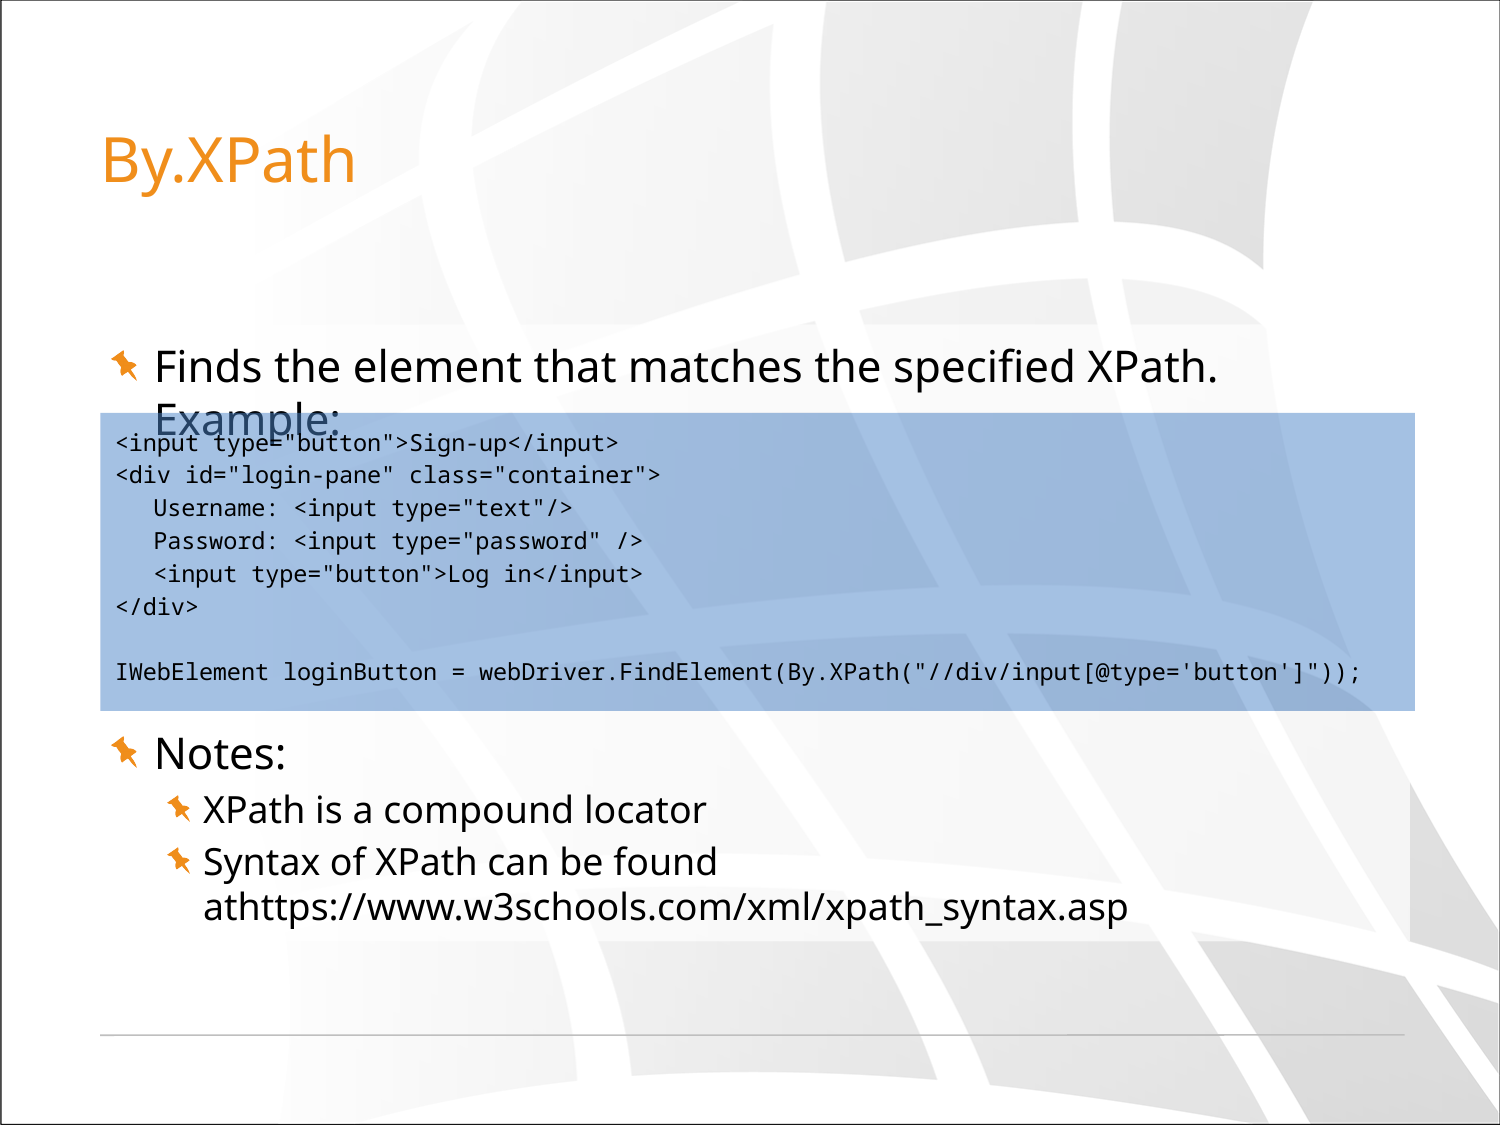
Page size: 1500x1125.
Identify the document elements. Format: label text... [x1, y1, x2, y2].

list Finds the element that matches the specified XPath. Example: [96, 324, 1410, 413]
list Notes: XPath is a compound locator Syntax of XPath can be found athttps://www.w3schools.com/xml/xpath_syntax.asp [96, 710, 1410, 942]
picture [0, 0, 1500, 1125]
list <input type="button">Sign-up</input> <div id="login-pane" class="container"> Username: <input type="text"/> Password: <input type="password" /> <input type="button">Log in</input> </div> IWebElement loginButton = webDriver.FindElement(By.XPath("//div/input[@type='button']")); [100, 412, 1415, 711]
title By.XPath [100, 78, 1412, 245]
